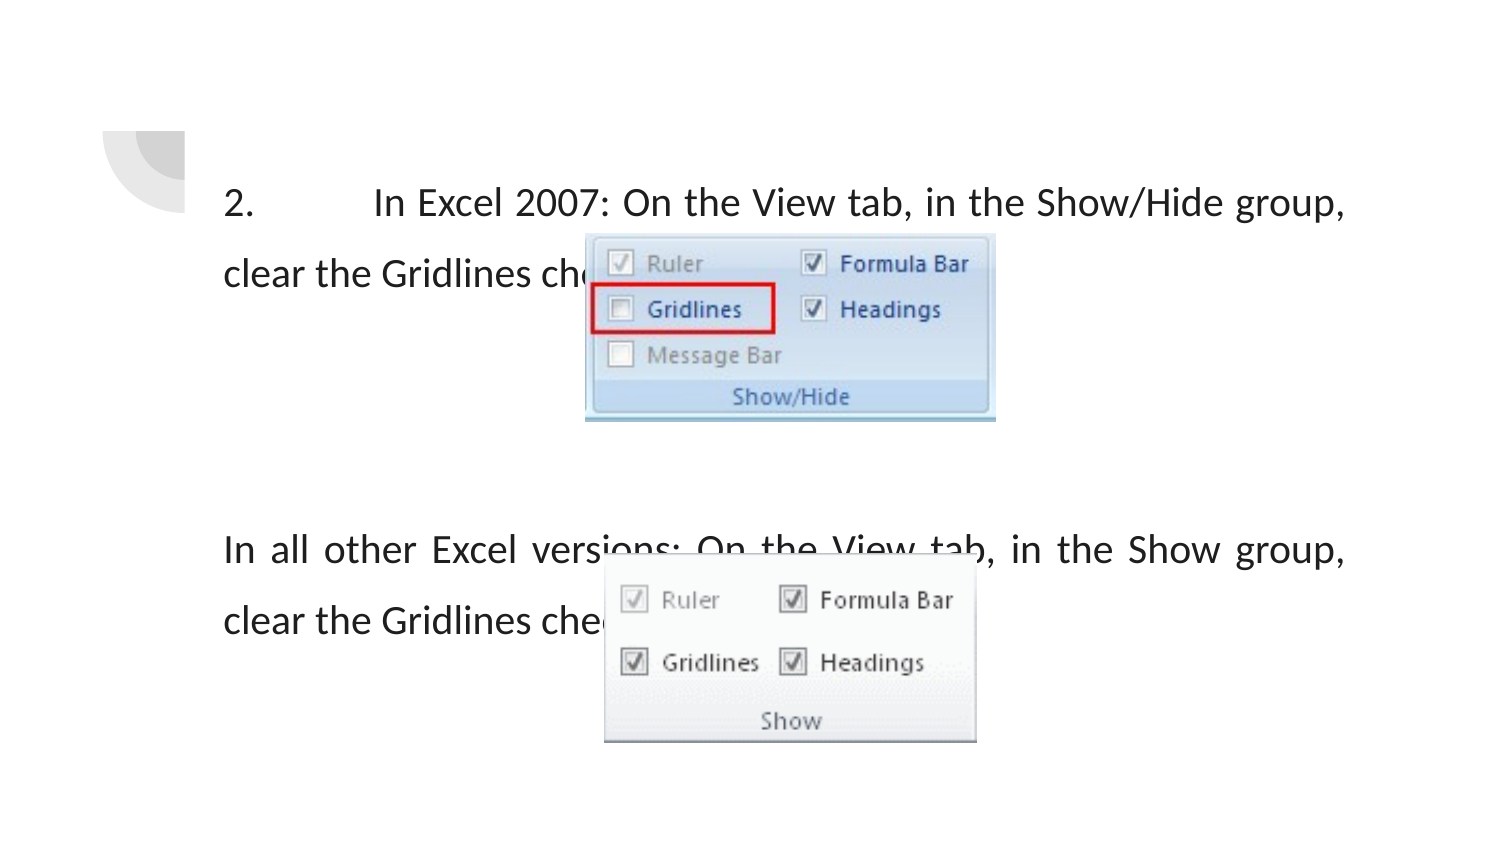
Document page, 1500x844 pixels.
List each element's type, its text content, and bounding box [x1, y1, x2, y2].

picture [585, 233, 996, 422]
picture [603, 553, 978, 743]
list 2. In Excel 2007: On the View tab, in the Show/Hide group, clear the Gridlines check box. In all other Excel versions: On the View tab, in the Show group, clear the Gridlines check box. [208, 138, 1362, 784]
